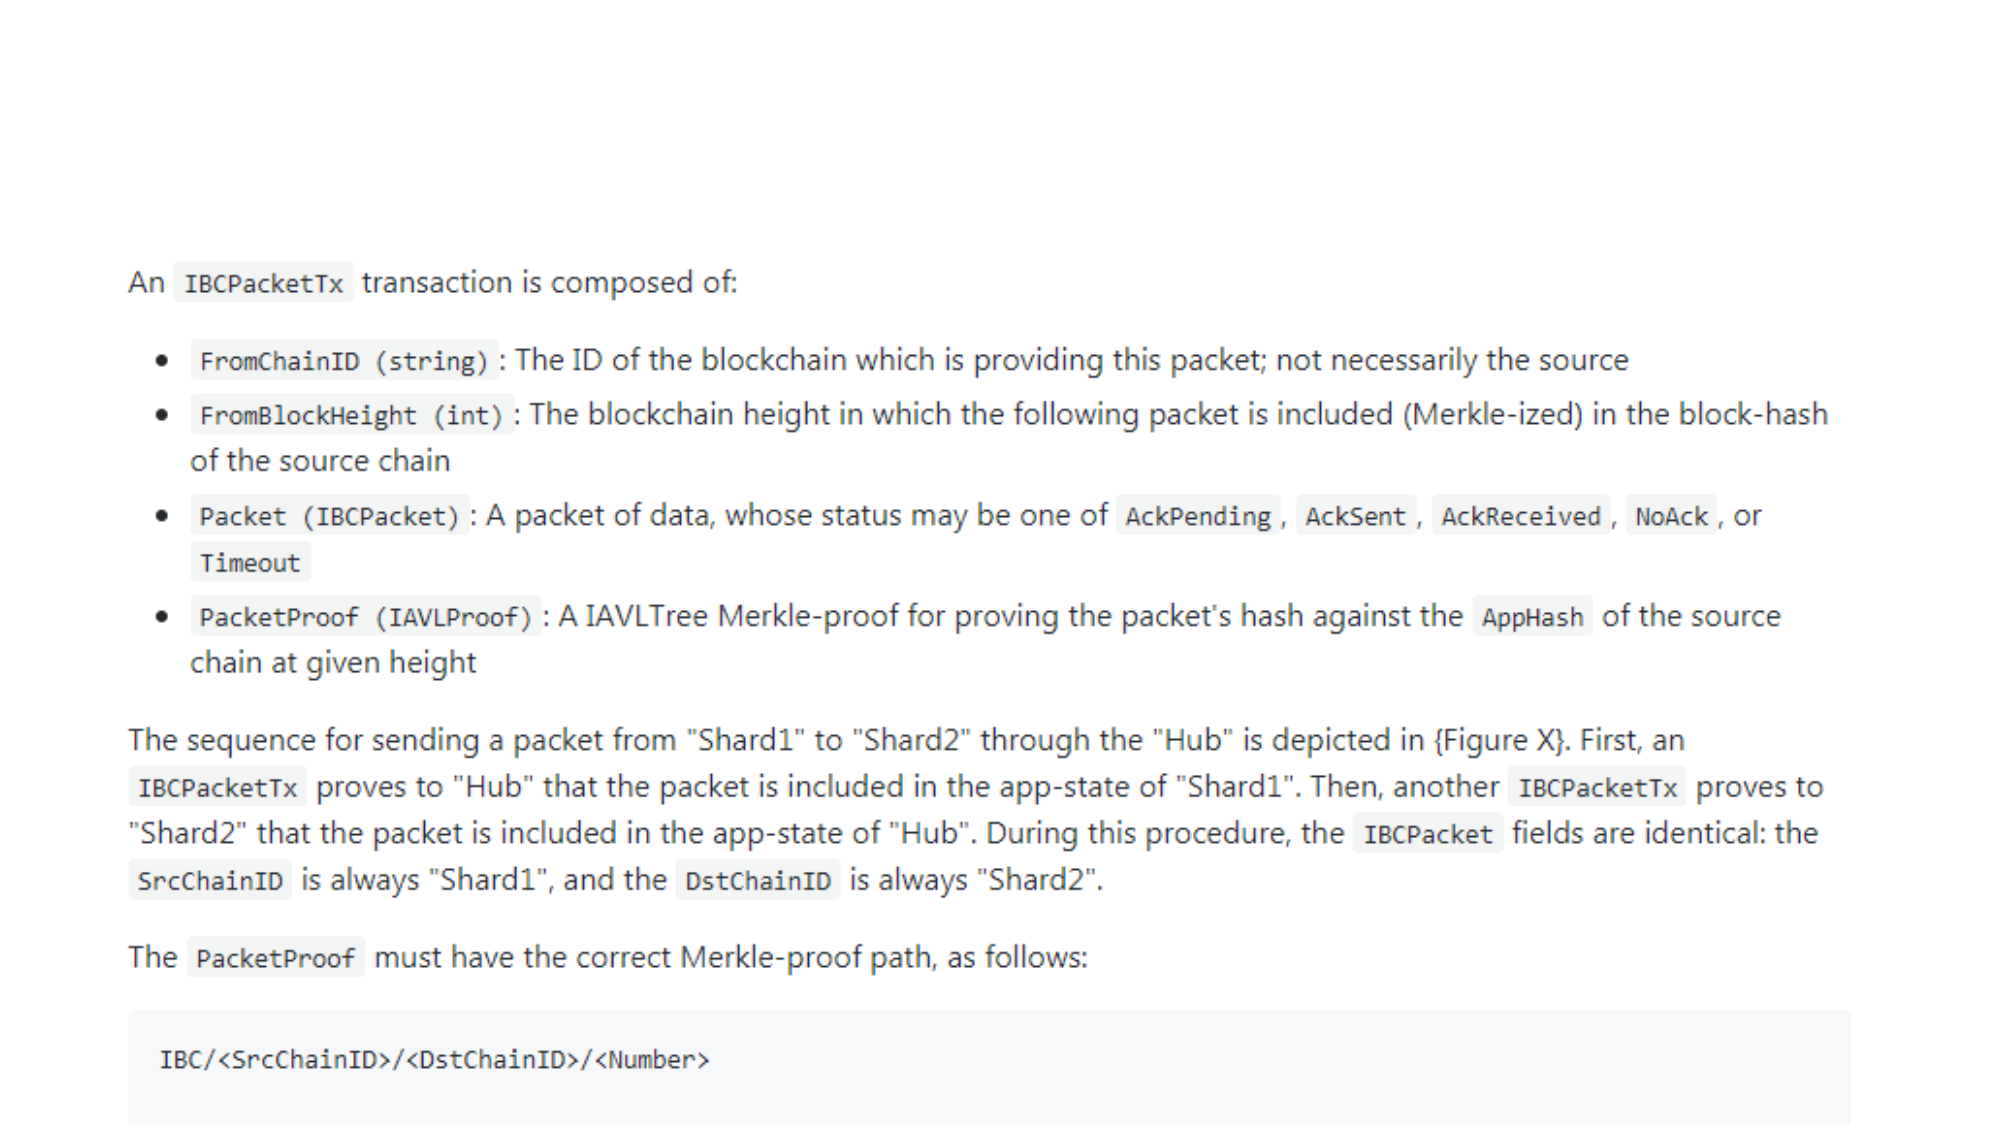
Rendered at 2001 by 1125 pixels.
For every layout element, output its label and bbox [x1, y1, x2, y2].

picture [104, 260, 1863, 1125]
